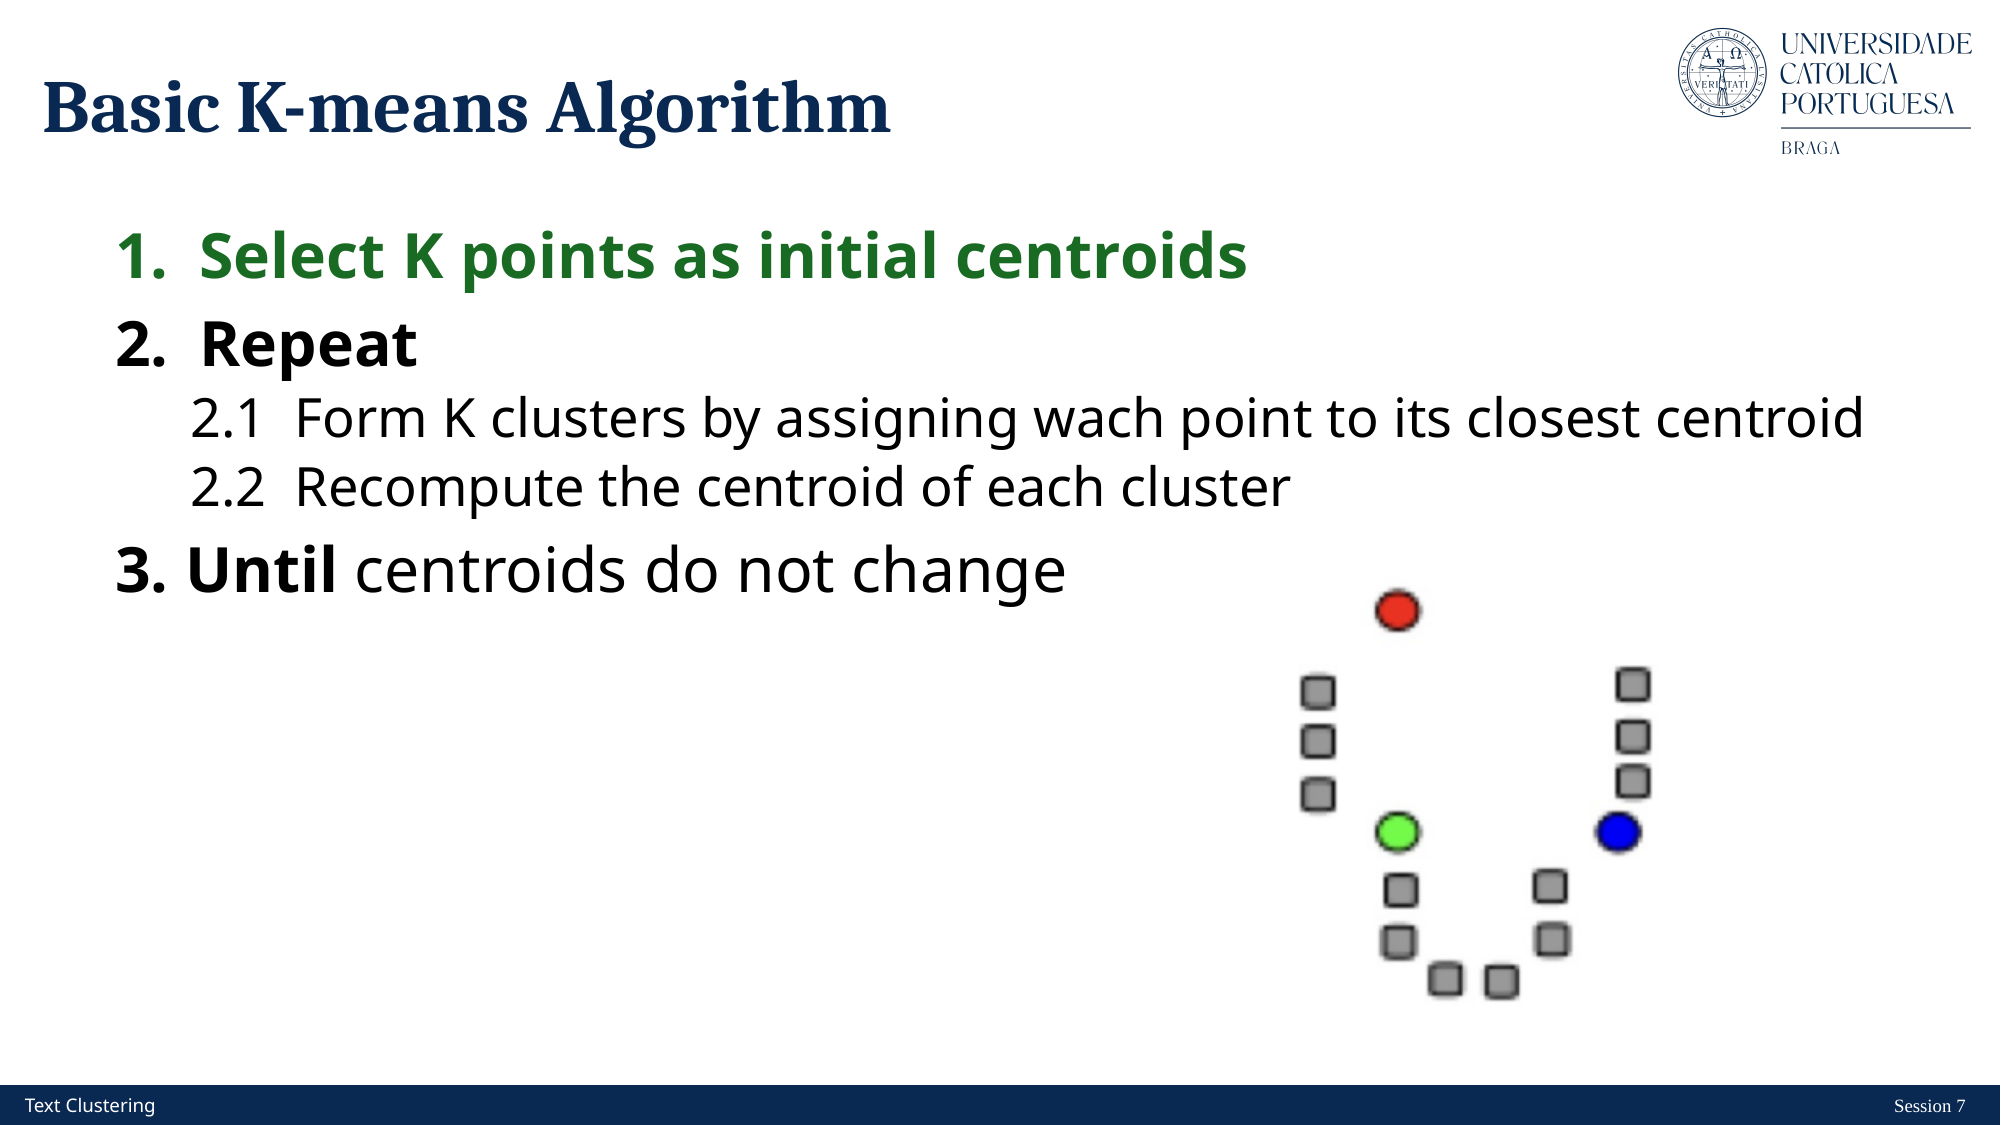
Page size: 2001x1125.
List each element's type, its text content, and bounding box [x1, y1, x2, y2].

title Basic K-means Algorithm [27, 0, 1753, 218]
picture [1260, 545, 1709, 1047]
text_box Session 7 [865, 1086, 1981, 1125]
picture [1672, 18, 1982, 163]
text_box Select K points as initial centroids Repeat 2.1 Form K clusters by assigning wach point to its closest centroid 2.2 Recompute the centroid of each cluster Until centroids do not change [100, 216, 1923, 1046]
text_box [0, 1085, 2000, 1125]
text_box Text Clustering [9, 1086, 865, 1125]
